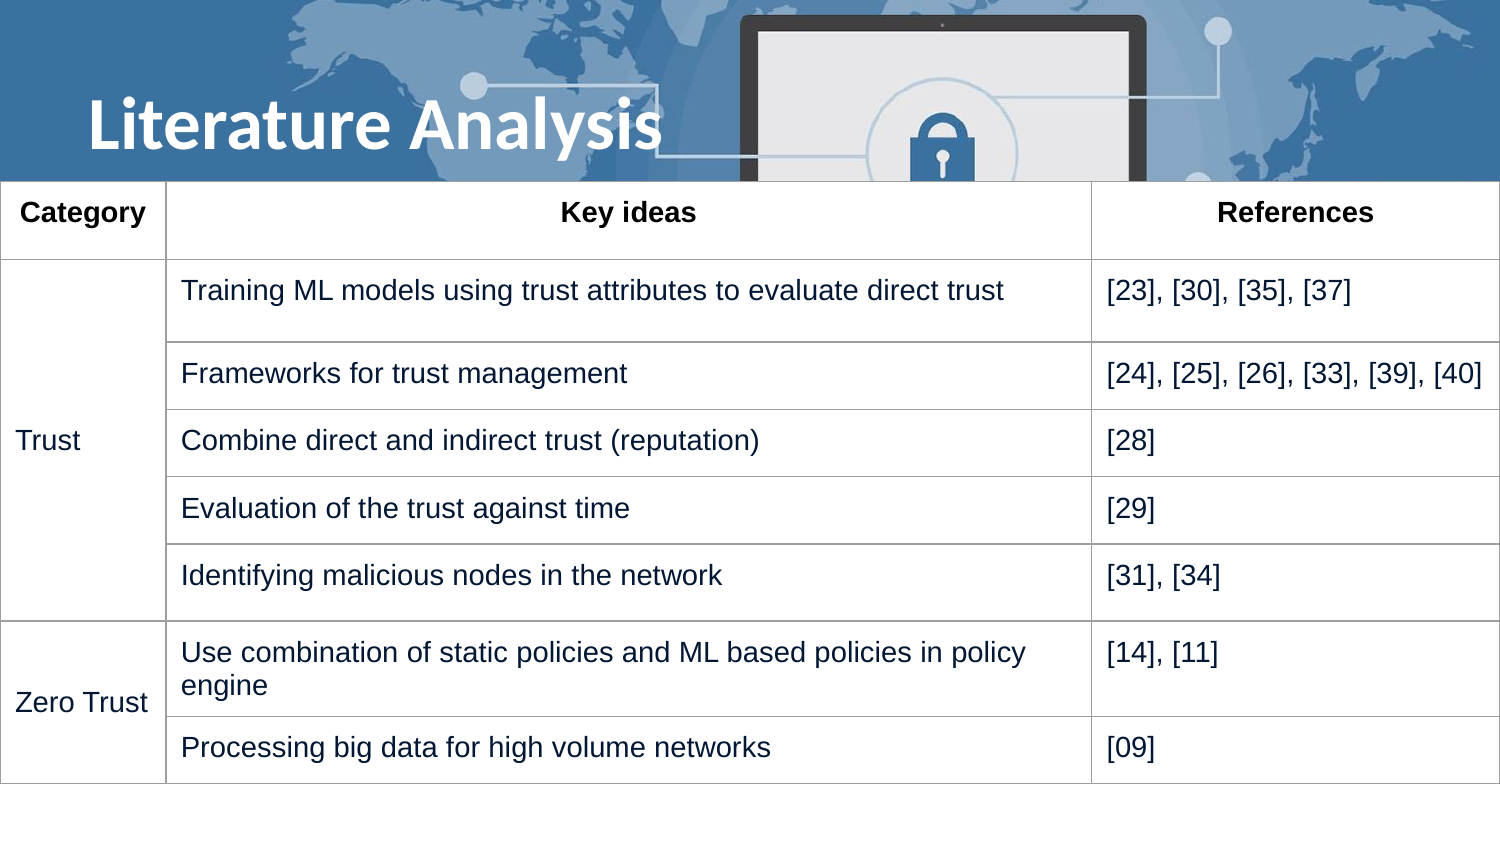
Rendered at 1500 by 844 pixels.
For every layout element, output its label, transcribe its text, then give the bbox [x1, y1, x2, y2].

picture [0, 784, 1500, 844]
table_header Key ideas [167, 182, 1091, 259]
table_cell [23], [30], [35], [37] [1092, 260, 1499, 341]
table_cell Training ML models using trust attributes to evaluate direct trust [167, 260, 1091, 341]
table_cell Trust [1, 260, 165, 620]
table_cell Processing big data for high volume networks [167, 717, 1091, 783]
title Literature Analysis [73, 46, 1427, 181]
table_header References [1092, 182, 1499, 259]
table_cell Combine direct and indirect trust (reputation) [167, 410, 1091, 476]
table_cell Evaluation of the trust against time [167, 477, 1091, 543]
table_cell Identifying malicious nodes in the network [167, 545, 1091, 620]
table_cell Zero Trust [1, 622, 165, 783]
table_cell [29] [1092, 477, 1499, 543]
table_cell [09] [1092, 717, 1499, 783]
picture [0, 0, 1500, 181]
table_cell [31], [34] [1092, 545, 1499, 620]
table_cell [28] [1092, 410, 1499, 476]
table_cell Frameworks for trust management [167, 343, 1091, 409]
table_cell [14], [11] [1092, 622, 1499, 716]
table_cell Use combination of static policies and ML based policies in policy engine [167, 622, 1091, 716]
table_header Category [1, 182, 165, 259]
table_cell [24], [25], [26], [33], [39], [40] [1092, 343, 1499, 409]
